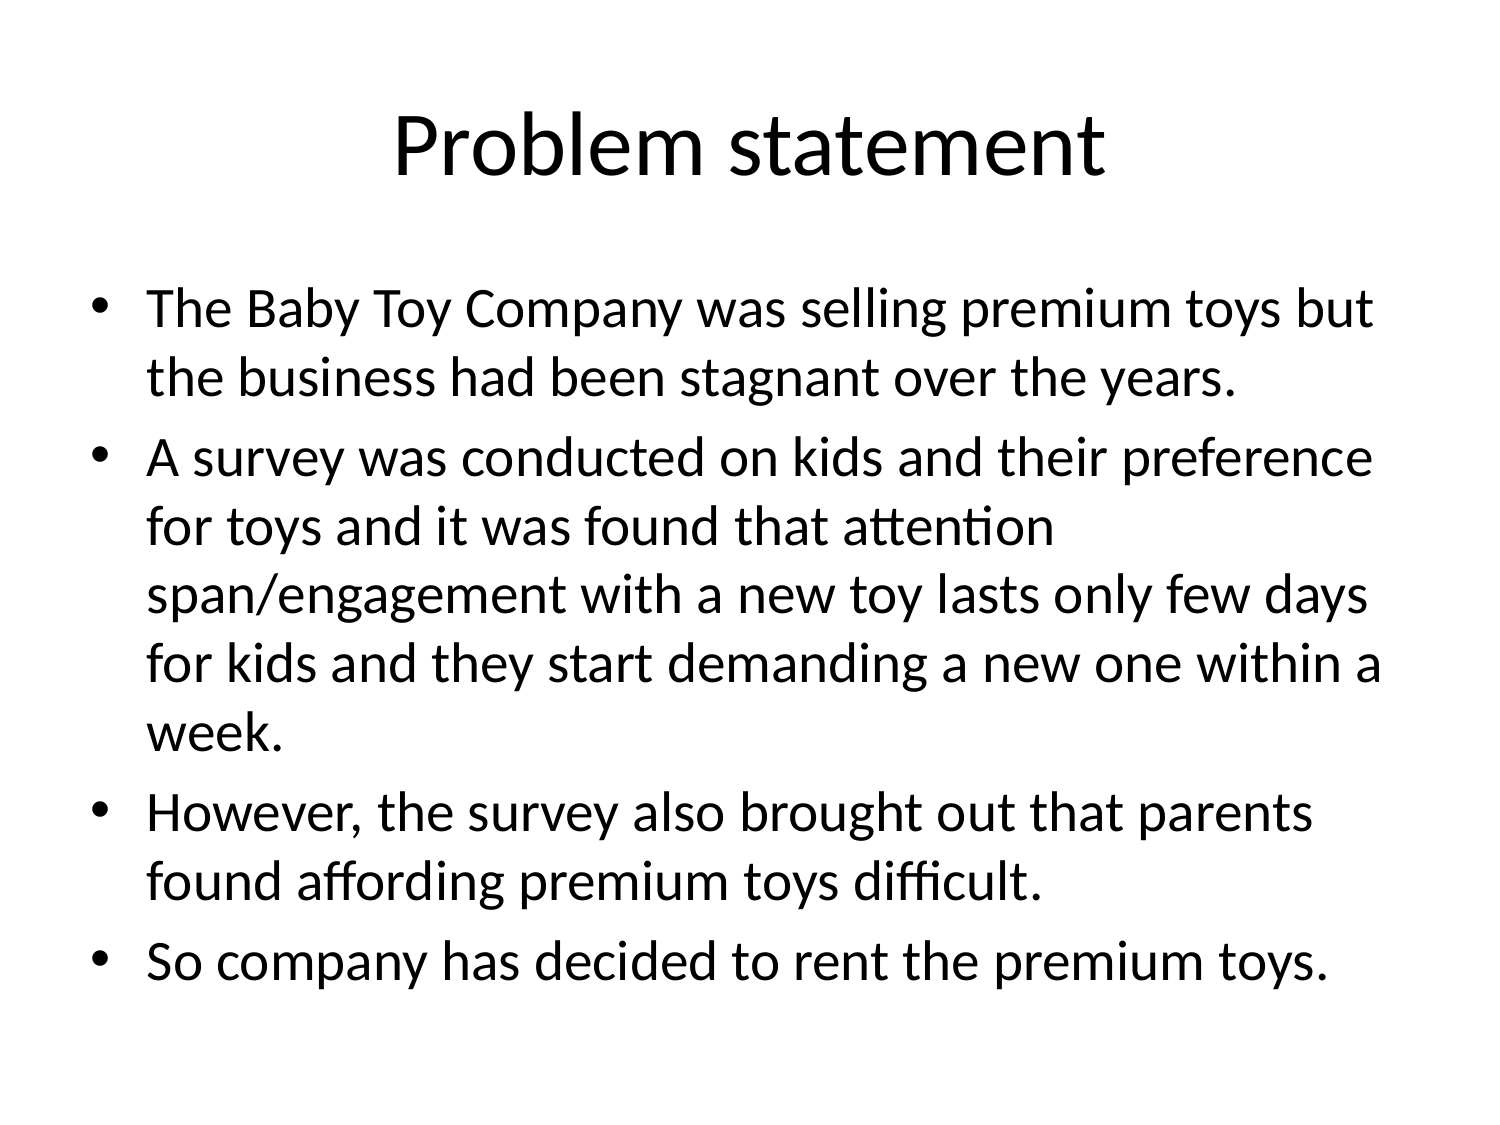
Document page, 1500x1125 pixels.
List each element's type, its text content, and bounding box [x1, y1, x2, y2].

list The Baby Toy Company was selling premium toys but the business had been stagnant over the years. A survey was conducted on kids and their preference for toys and it was found that attention span/engagement with a new toy lasts only few days for kids and they start demanding a new one within a week. However, the survey also brought out that parents found affording premium toys difficult. So company has decided to rent the premium toys. [75, 262, 1425, 1005]
title Problem statement [75, 45, 1425, 233]
